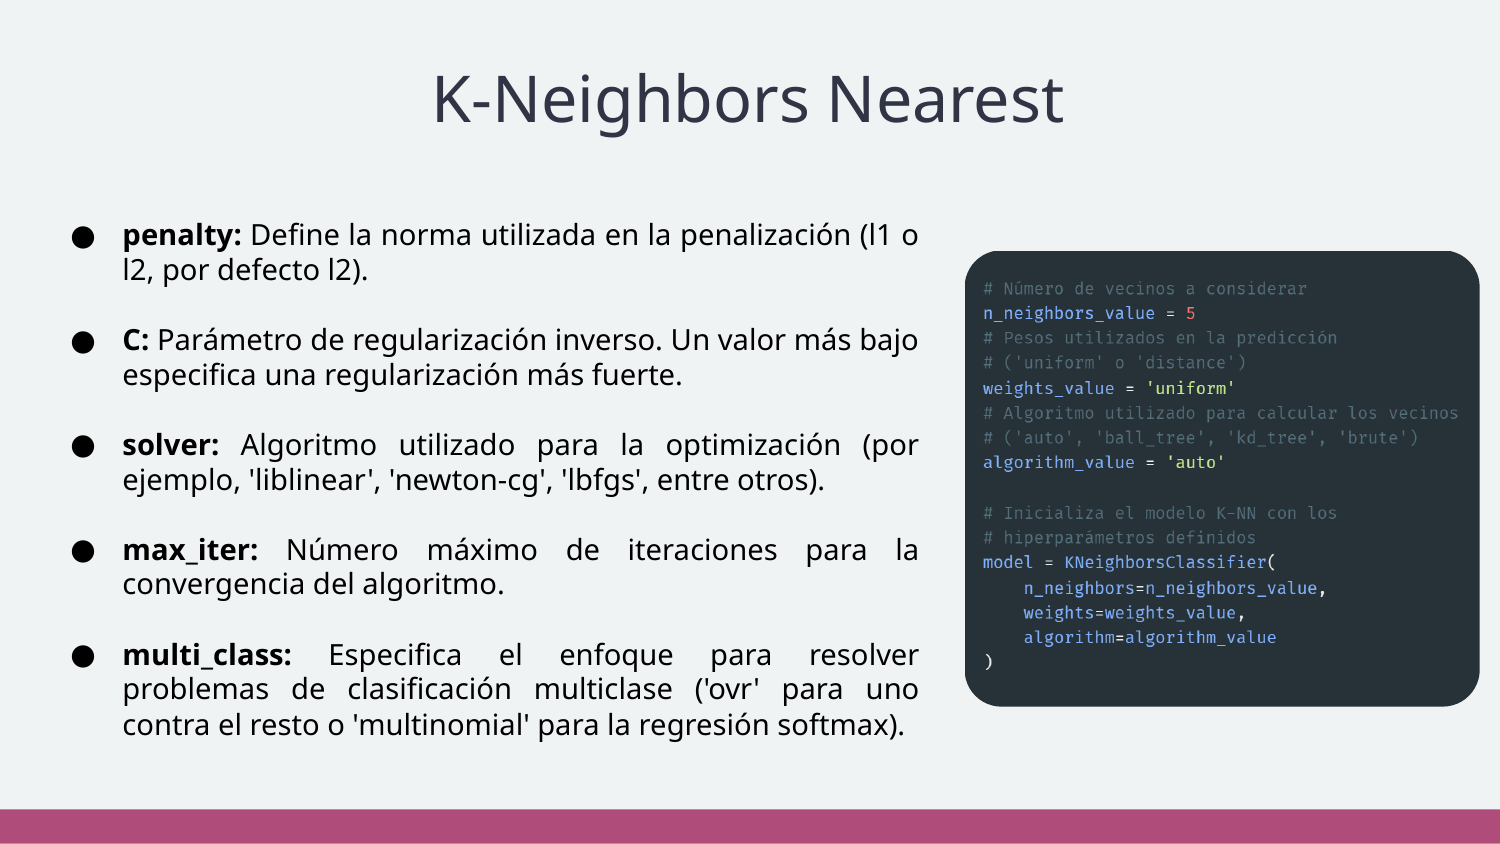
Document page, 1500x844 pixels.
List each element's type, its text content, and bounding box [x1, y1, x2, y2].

picture [964, 250, 1480, 707]
title K-Neighbors Nearest [4, 42, 1492, 168]
text_box penalty: Define la norma utilizada en la penalización (l1 o l2, por defecto l2). C: Parámetro de regularización inverso. Un valor más bajo especifica una regularización más fuerte. solver: Algoritmo utilizado para la optimización (por ejemplo, 'liblinear', 'newton-cg', 'lbfgs', entre otros). max_iter: Número máximo de iteraciones para la convergencia del algoritmo. multi_class: Especifica el enfoque para resolver problemas de clasificación multiclase ('ovr' para uno contra el resto o 'multinomial' para la regresión softmax). [32, 163, 935, 794]
